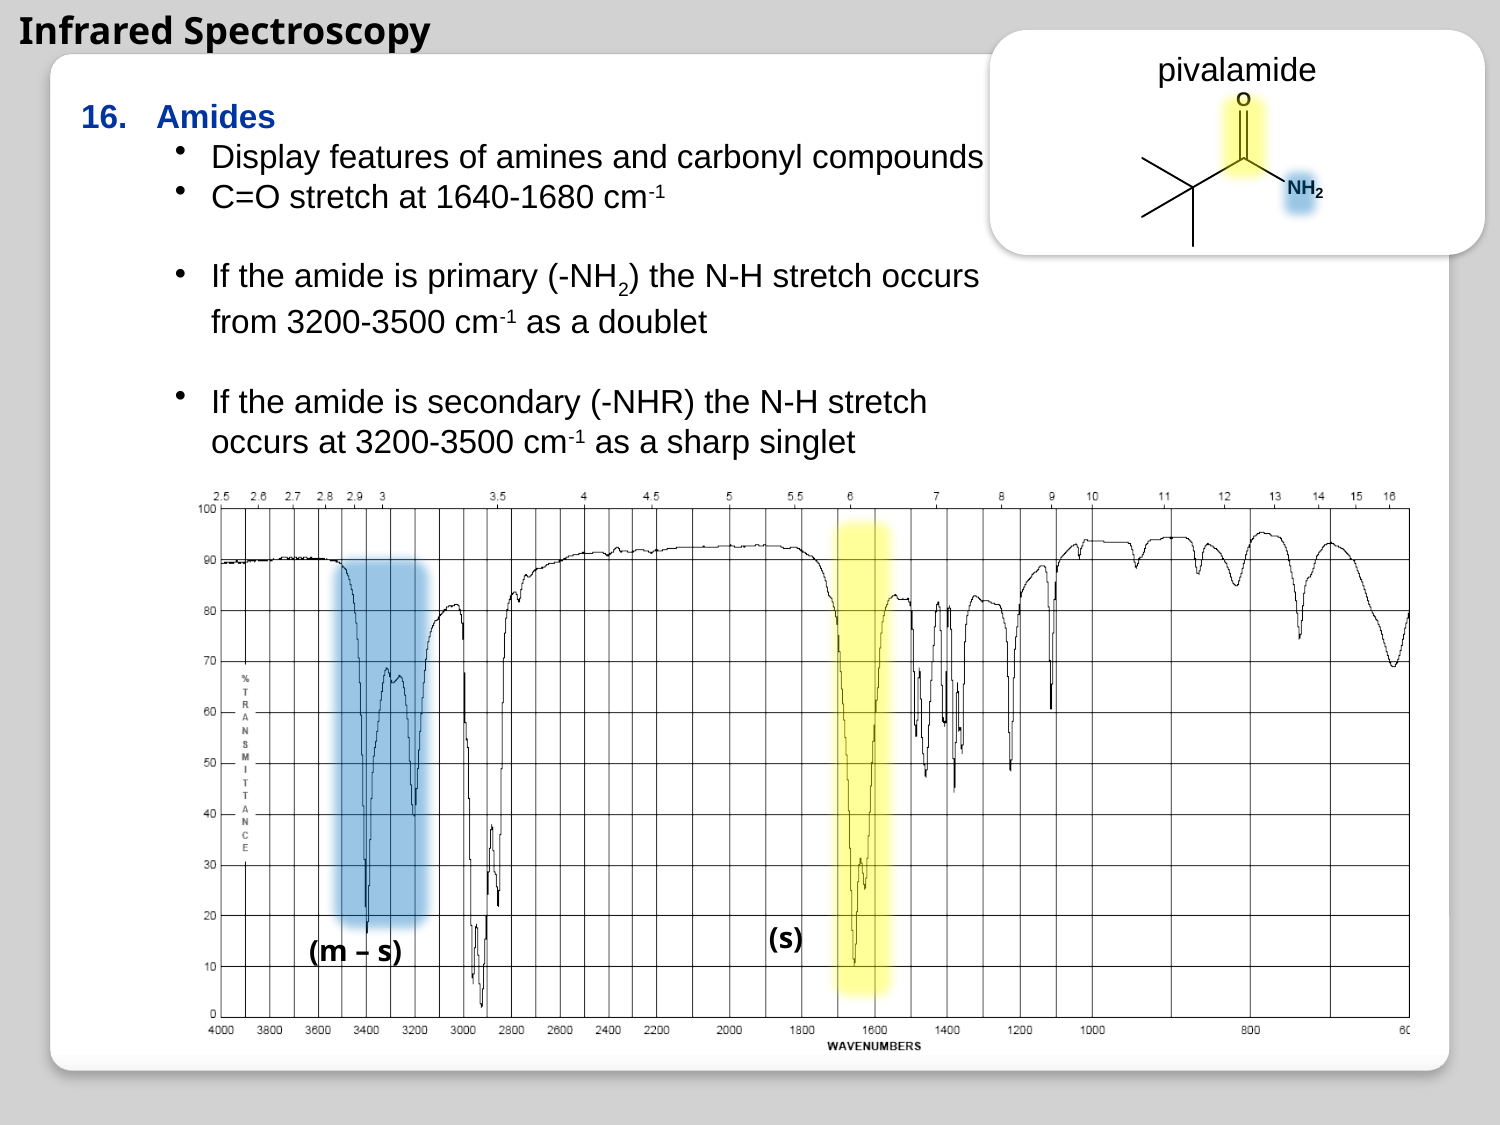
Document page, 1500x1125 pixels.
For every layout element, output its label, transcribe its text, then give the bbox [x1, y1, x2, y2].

text_box Amides Display features of amines and carbonyl compounds C=O stretch at 1640-1680 cm-1 If the amide is primary (-NH2) the N-H stretch occurs from 3200-3500 cm-1 as a doublet If the amide is secondary (-NHR) the N-H stretch occurs at 3200-3500 cm-1 as a sharp singlet [0, 87, 1025, 468]
text_box pivalamide [986, 26, 1489, 259]
text_box Infrared Spectroscopy [4, 0, 447, 60]
picture [194, 487, 1411, 1058]
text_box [1137, 87, 1328, 251]
